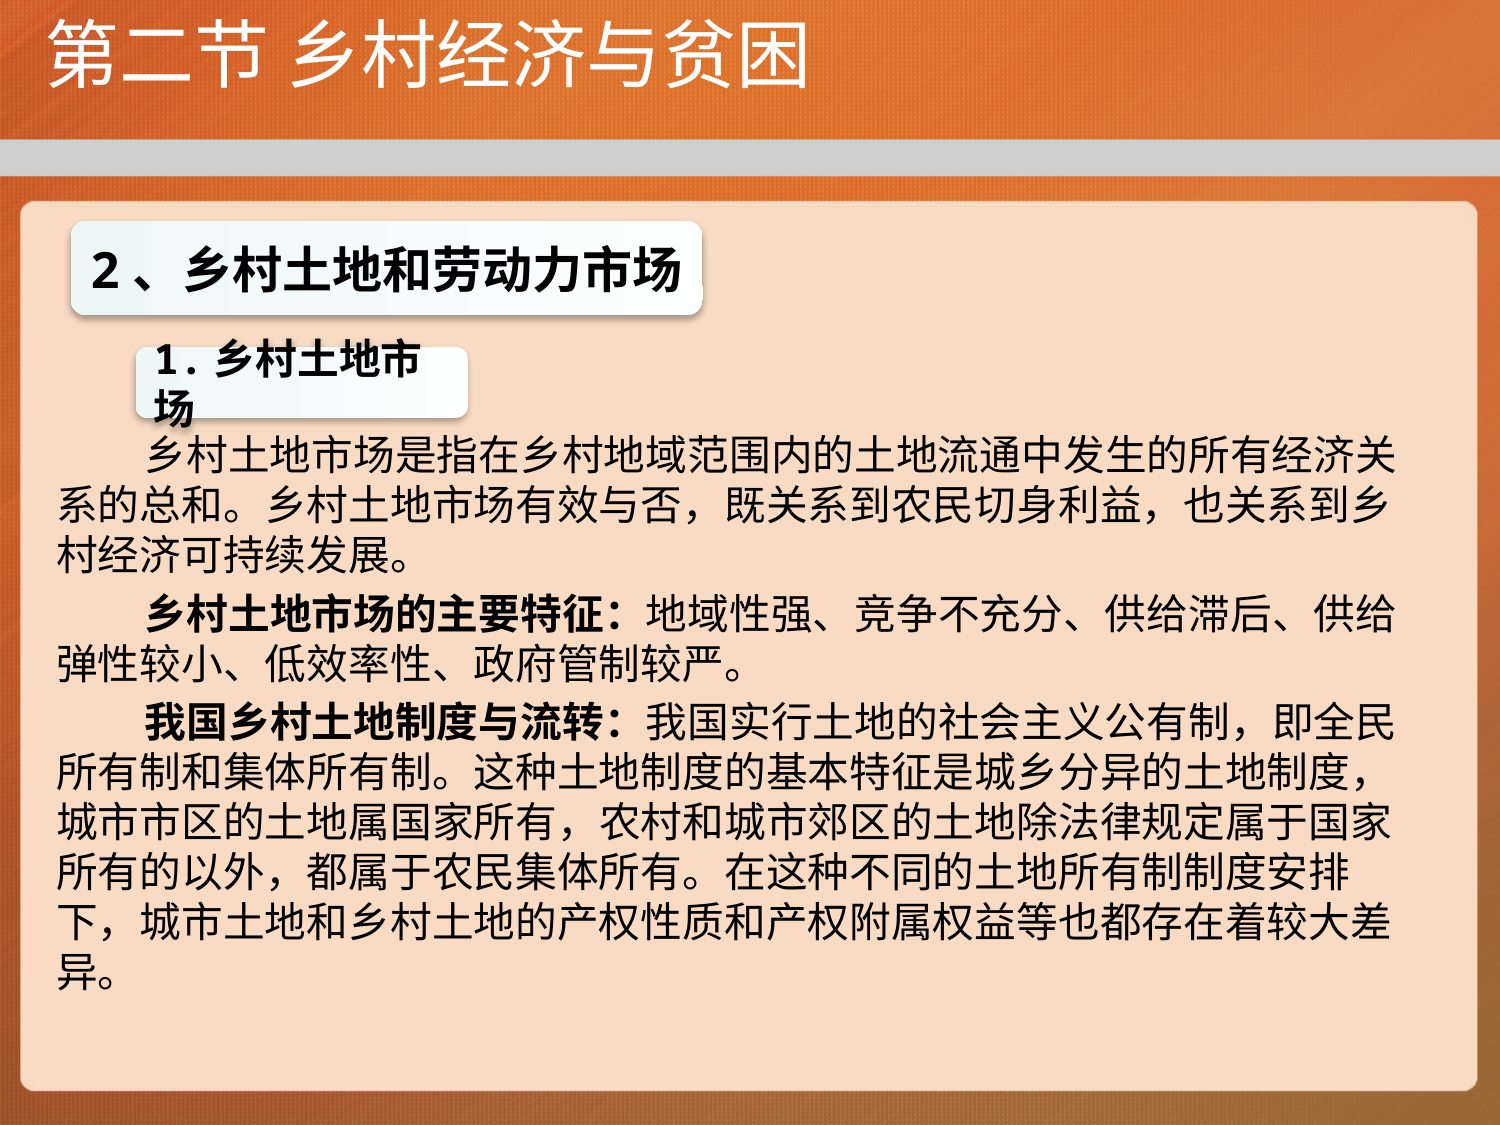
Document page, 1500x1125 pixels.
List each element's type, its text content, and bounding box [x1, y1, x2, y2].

picture [0, 0, 1500, 1125]
text_box 1.乡村土地市场 [134, 345, 469, 419]
text_box 2、乡村土地和劳动力市场 [69, 219, 704, 317]
list 乡村土地市场是指在乡村地域范围内的土地流通中发生的所有经济关系的总和。乡村土地市场有效与否，既关系到农民切身利益，也关系到乡村经济可持续发展。 乡村土地市场的主要特征：地域性强、竞争不充分、供给滞后、供给弹性较小、低效率性、政府管制较严。 我国乡村土地制度与流转：我国实行土地的社会主义公有制，即全民所有制和集体所有制。这种土地制度的基本特征是城乡分异的土地制度，城市市区的土地属国家所有，农村和城市郊区的土地除法律规定属于国家所有的以外，都属于农民集体所有。在这种不同的土地所有制制度安排下，城市土地和乡村土地的产权性质和产权附属权益等也都存在着较大差异。 [41, 226, 1447, 1047]
title 第二节 乡村经济与贫困 [29, 0, 1388, 161]
